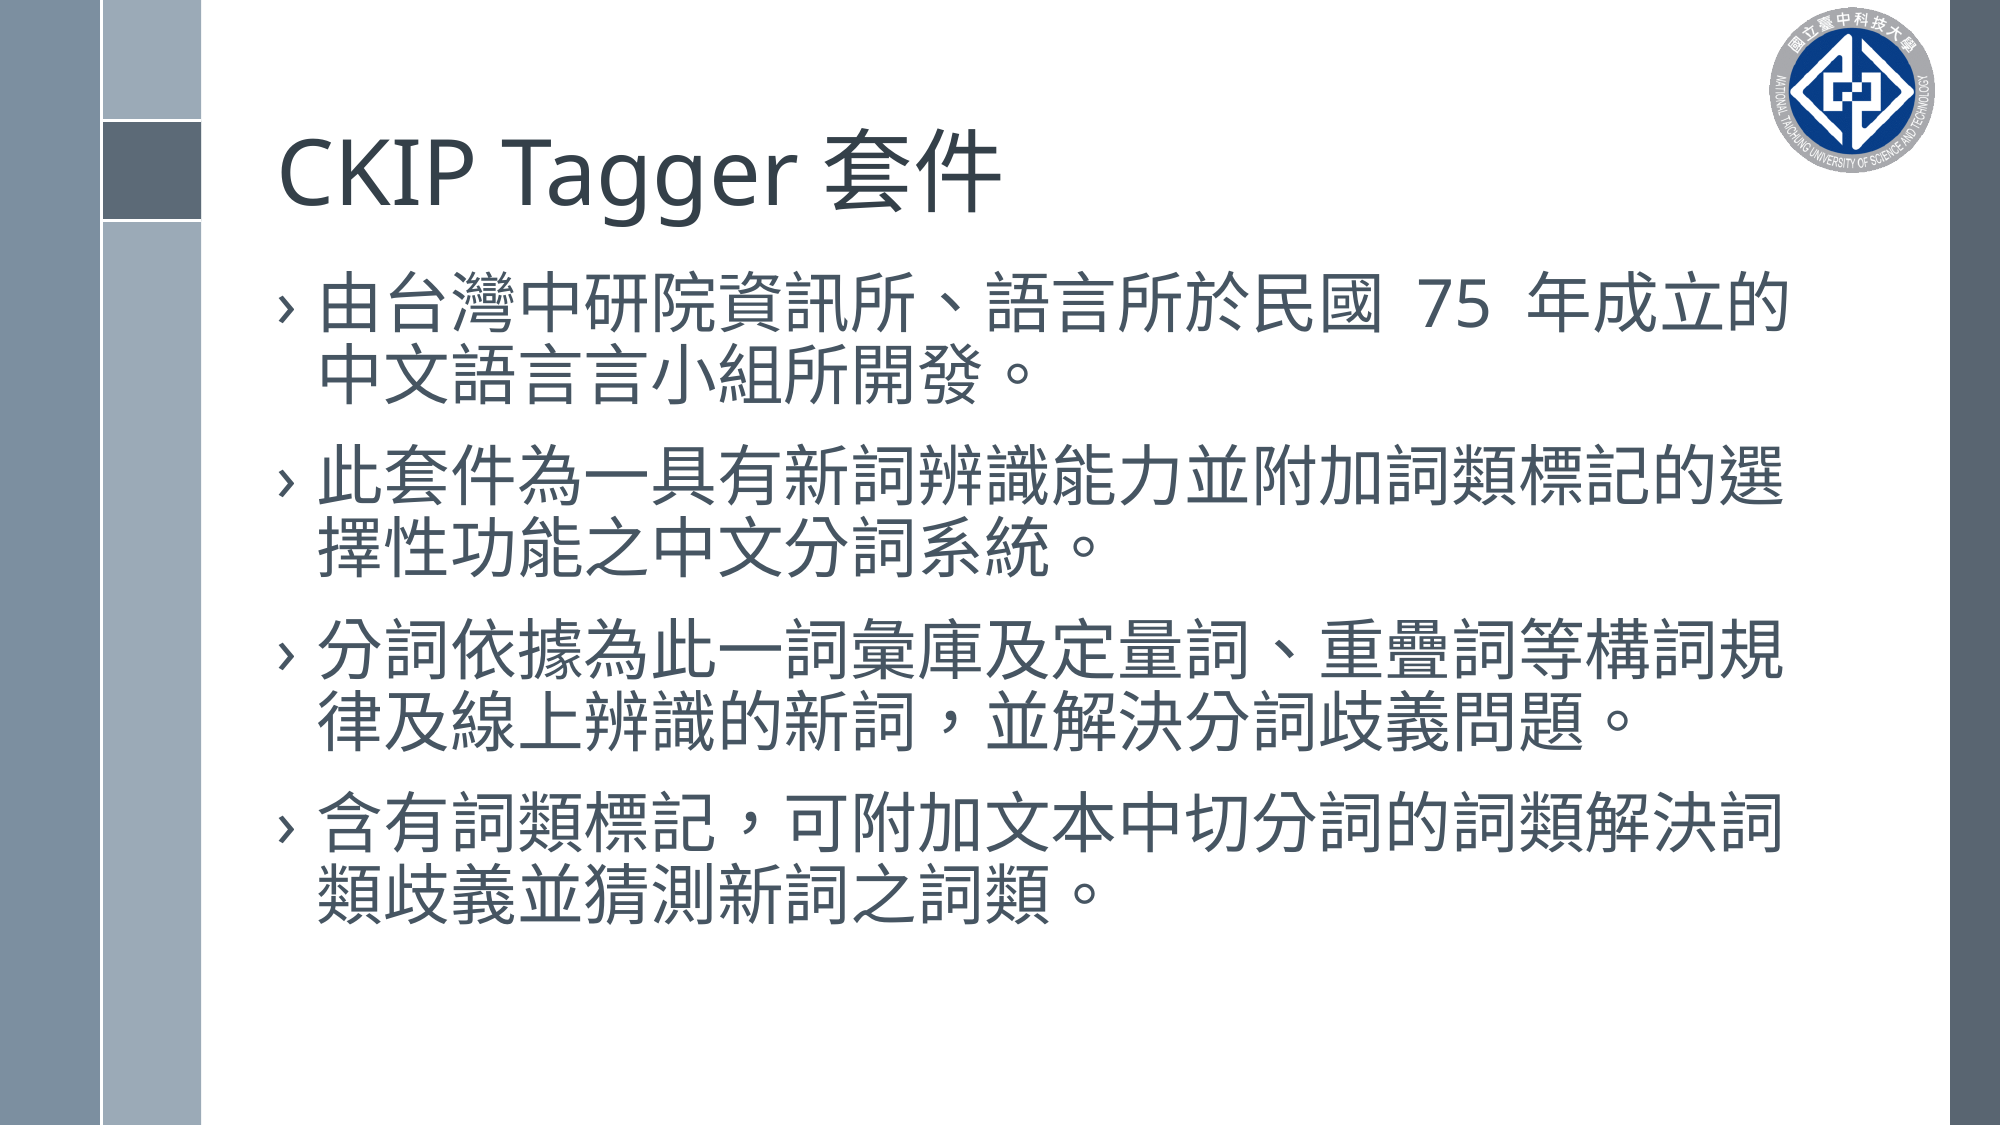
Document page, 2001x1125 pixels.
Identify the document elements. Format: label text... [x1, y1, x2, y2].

picture [1769, 7, 1935, 173]
list 由台灣中研院資訊所、語言所於民國 75 年成立的中文語言言小組所開發。 此套件為一具有新詞辨識能力並附加詞類標記的選擇性功能之中文分詞系統。 分詞依據為此一詞彙庫及定量詞、重疊詞等構詞規律及線上辨識的新詞，並解決分詞歧義問題。 含有詞類標記，可附加文本中切分詞的詞類解決詞類歧義並猜測新詞之詞類。 [261, 262, 1867, 1013]
title CKIP Tagger套件 [261, 29, 1867, 233]
